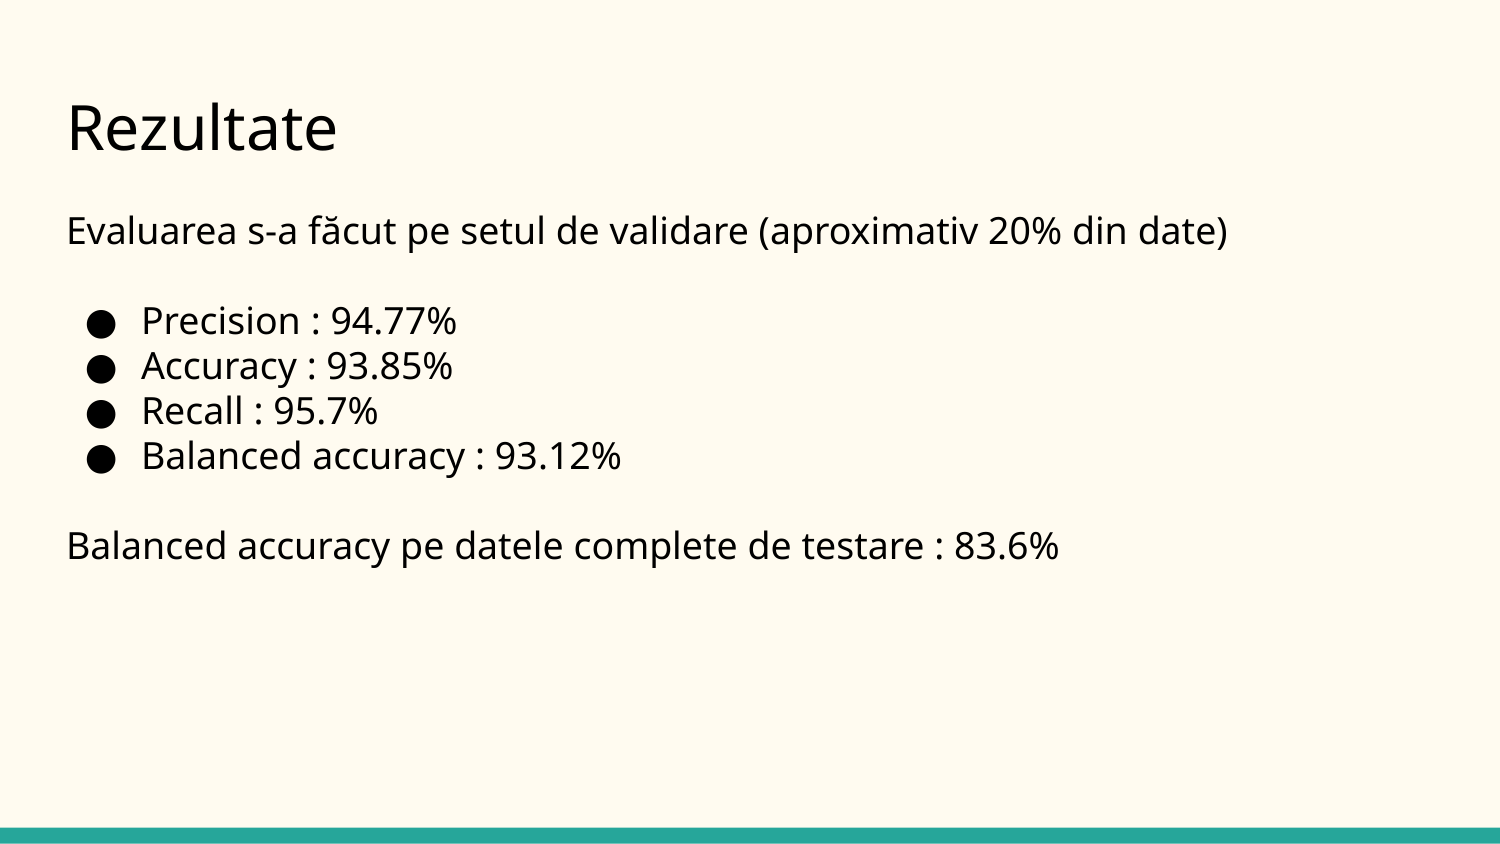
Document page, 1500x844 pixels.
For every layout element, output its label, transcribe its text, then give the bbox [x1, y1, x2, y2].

title Rezultate [51, 72, 1449, 174]
list Evaluarea s-a făcut pe setul de validare (aproximativ 20% din date) Precision : 94.77% Accuracy : 93.85% Recall : 95.7% Balanced accuracy : 93.12% Balanced accuracy pe datele complete de testare : 83.6% [51, 192, 1449, 750]
